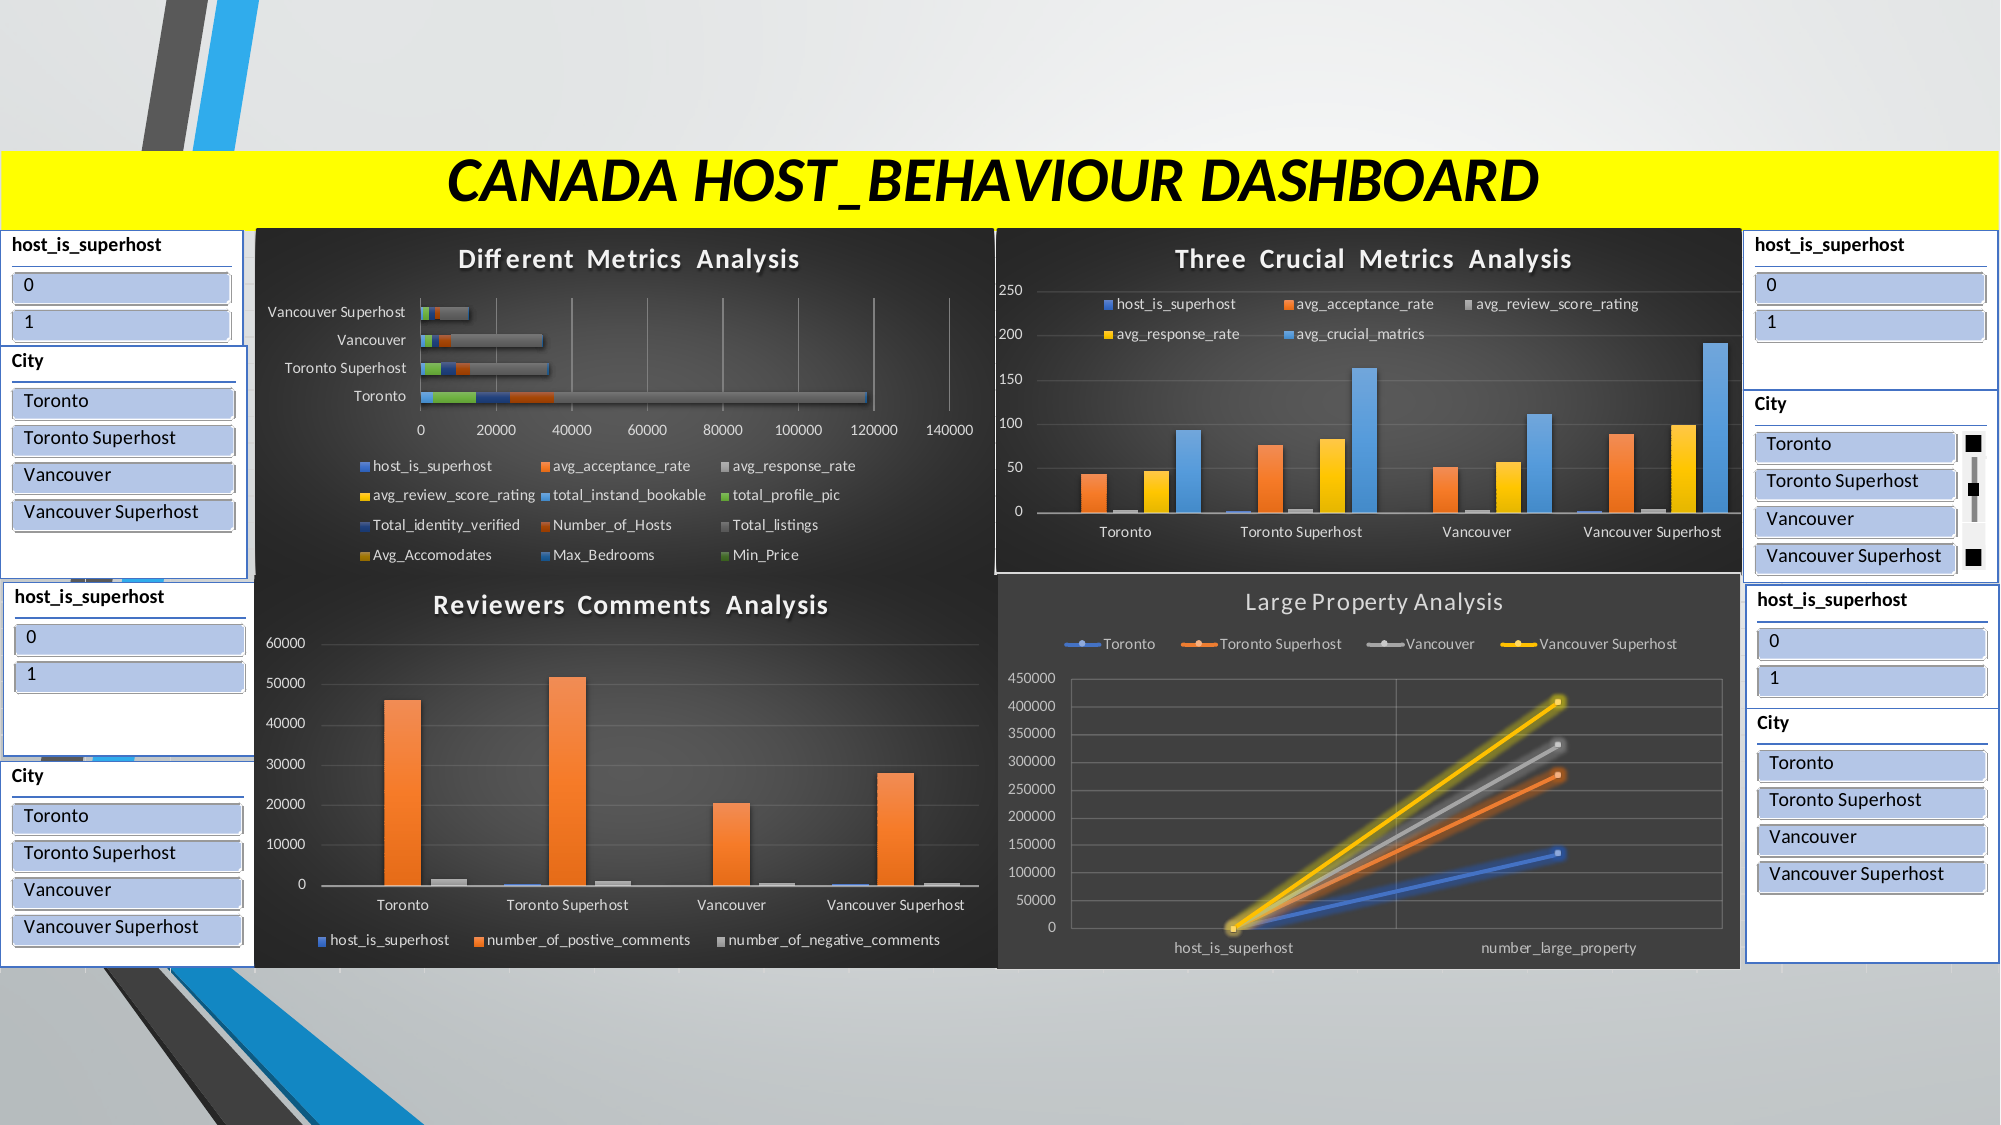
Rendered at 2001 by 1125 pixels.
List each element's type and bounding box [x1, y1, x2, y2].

picture [0, 150, 2000, 975]
